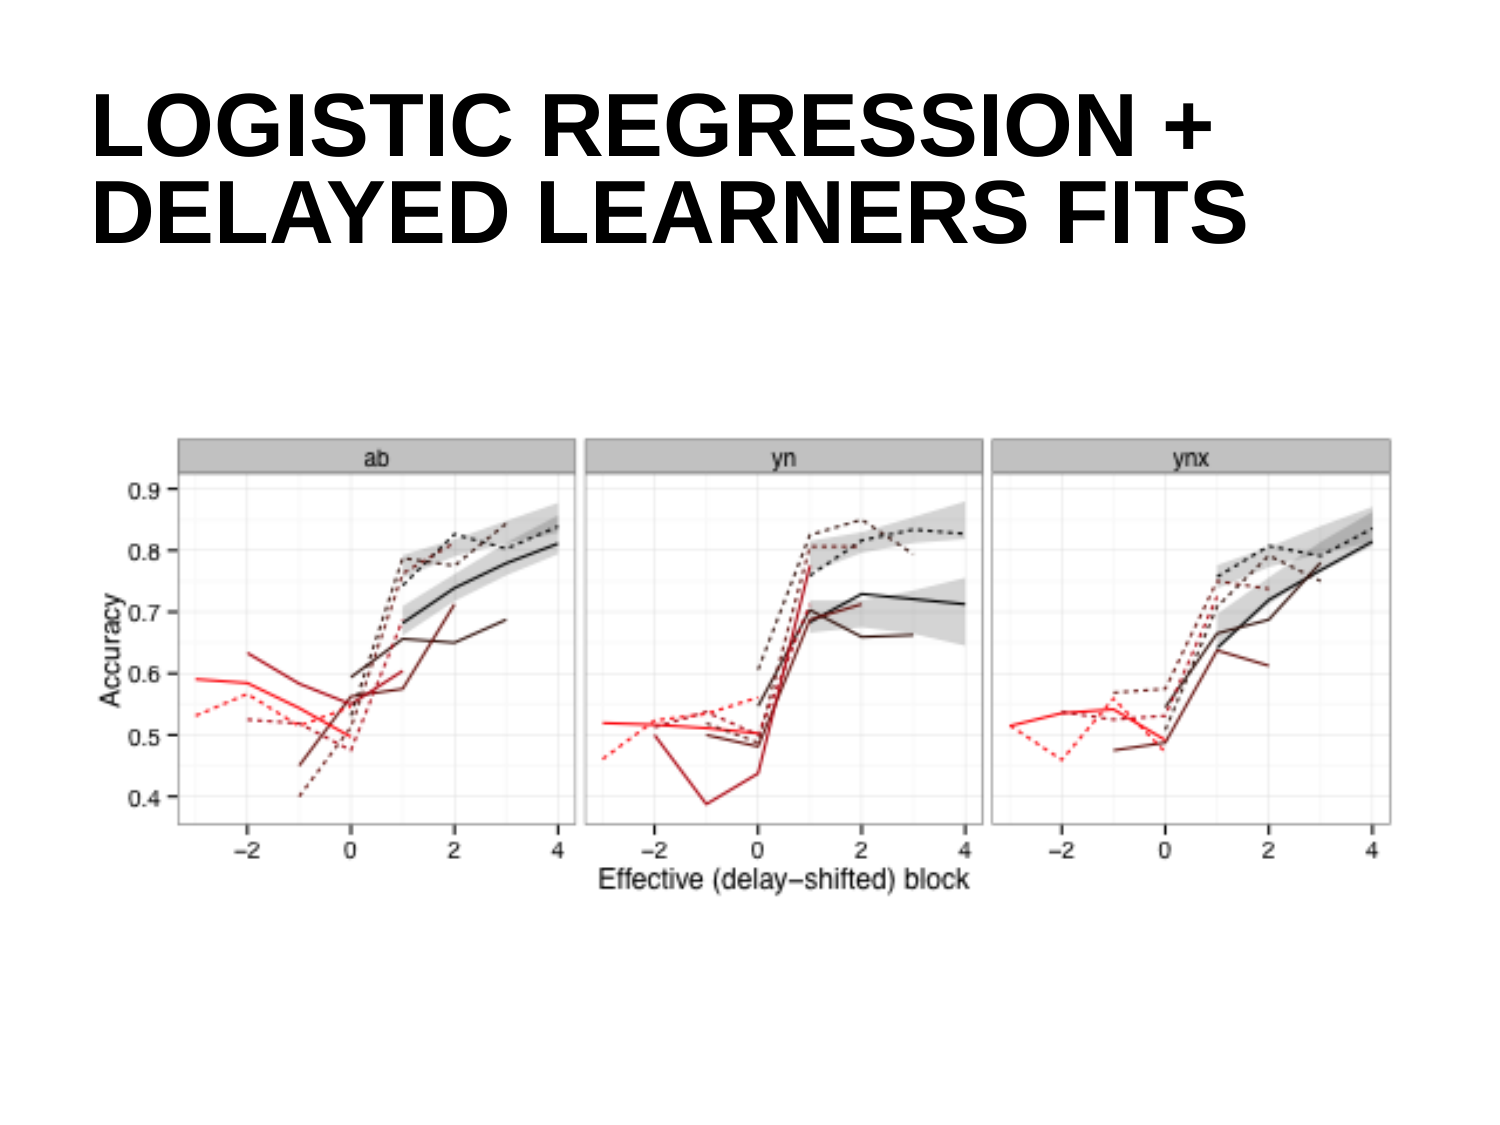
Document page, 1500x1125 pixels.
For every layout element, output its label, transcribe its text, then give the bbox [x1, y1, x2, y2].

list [74, 406, 1426, 914]
title Logistic regression + Delayed learners fits [75, 80, 1425, 268]
